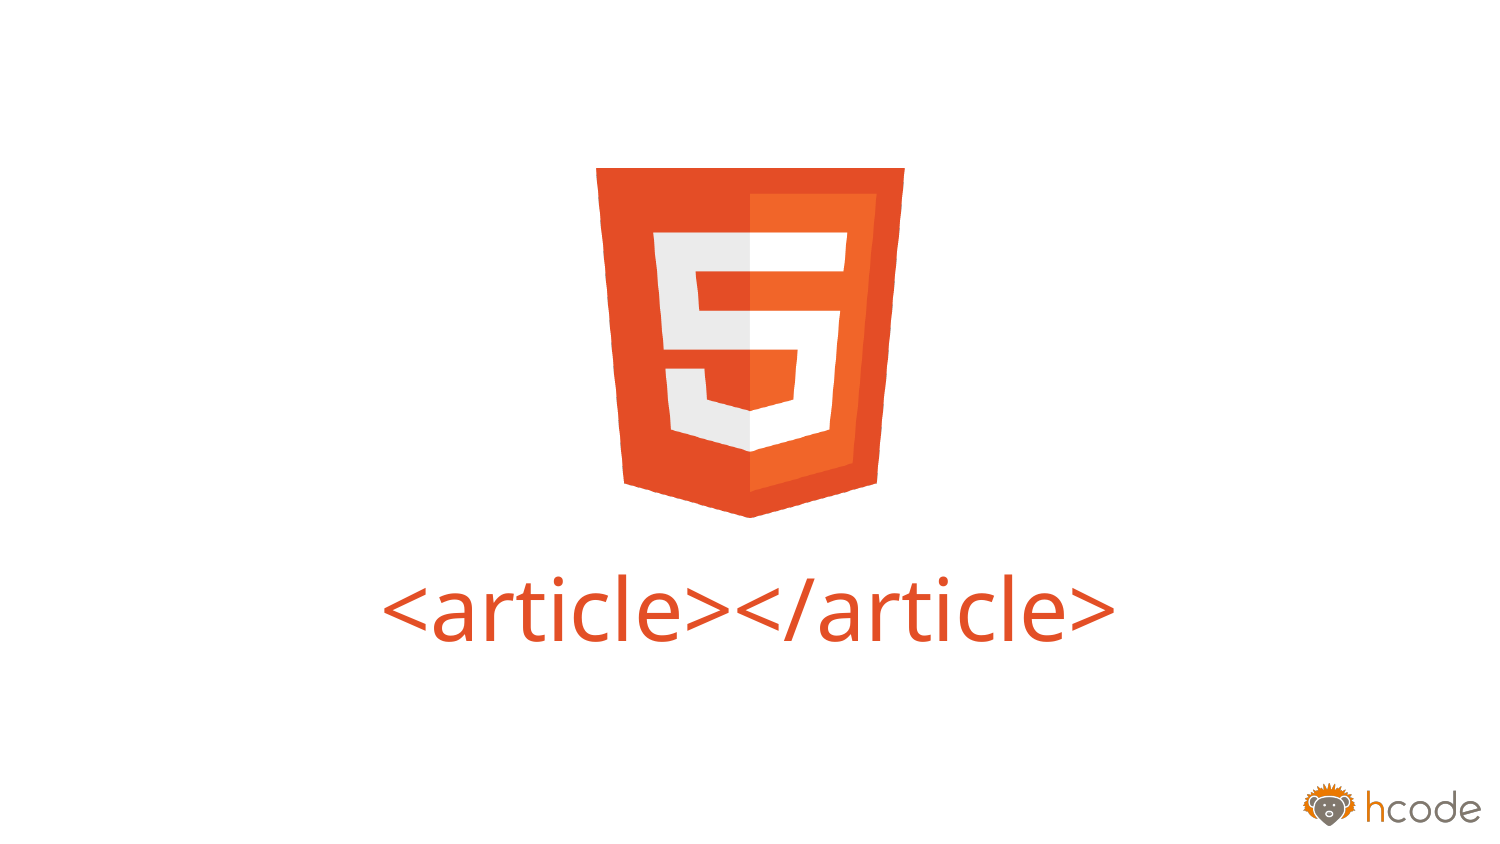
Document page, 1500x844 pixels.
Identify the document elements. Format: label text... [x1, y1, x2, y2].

picture [575, 168, 925, 518]
text_box <article></article> [107, 539, 1393, 668]
picture [1303, 783, 1482, 827]
